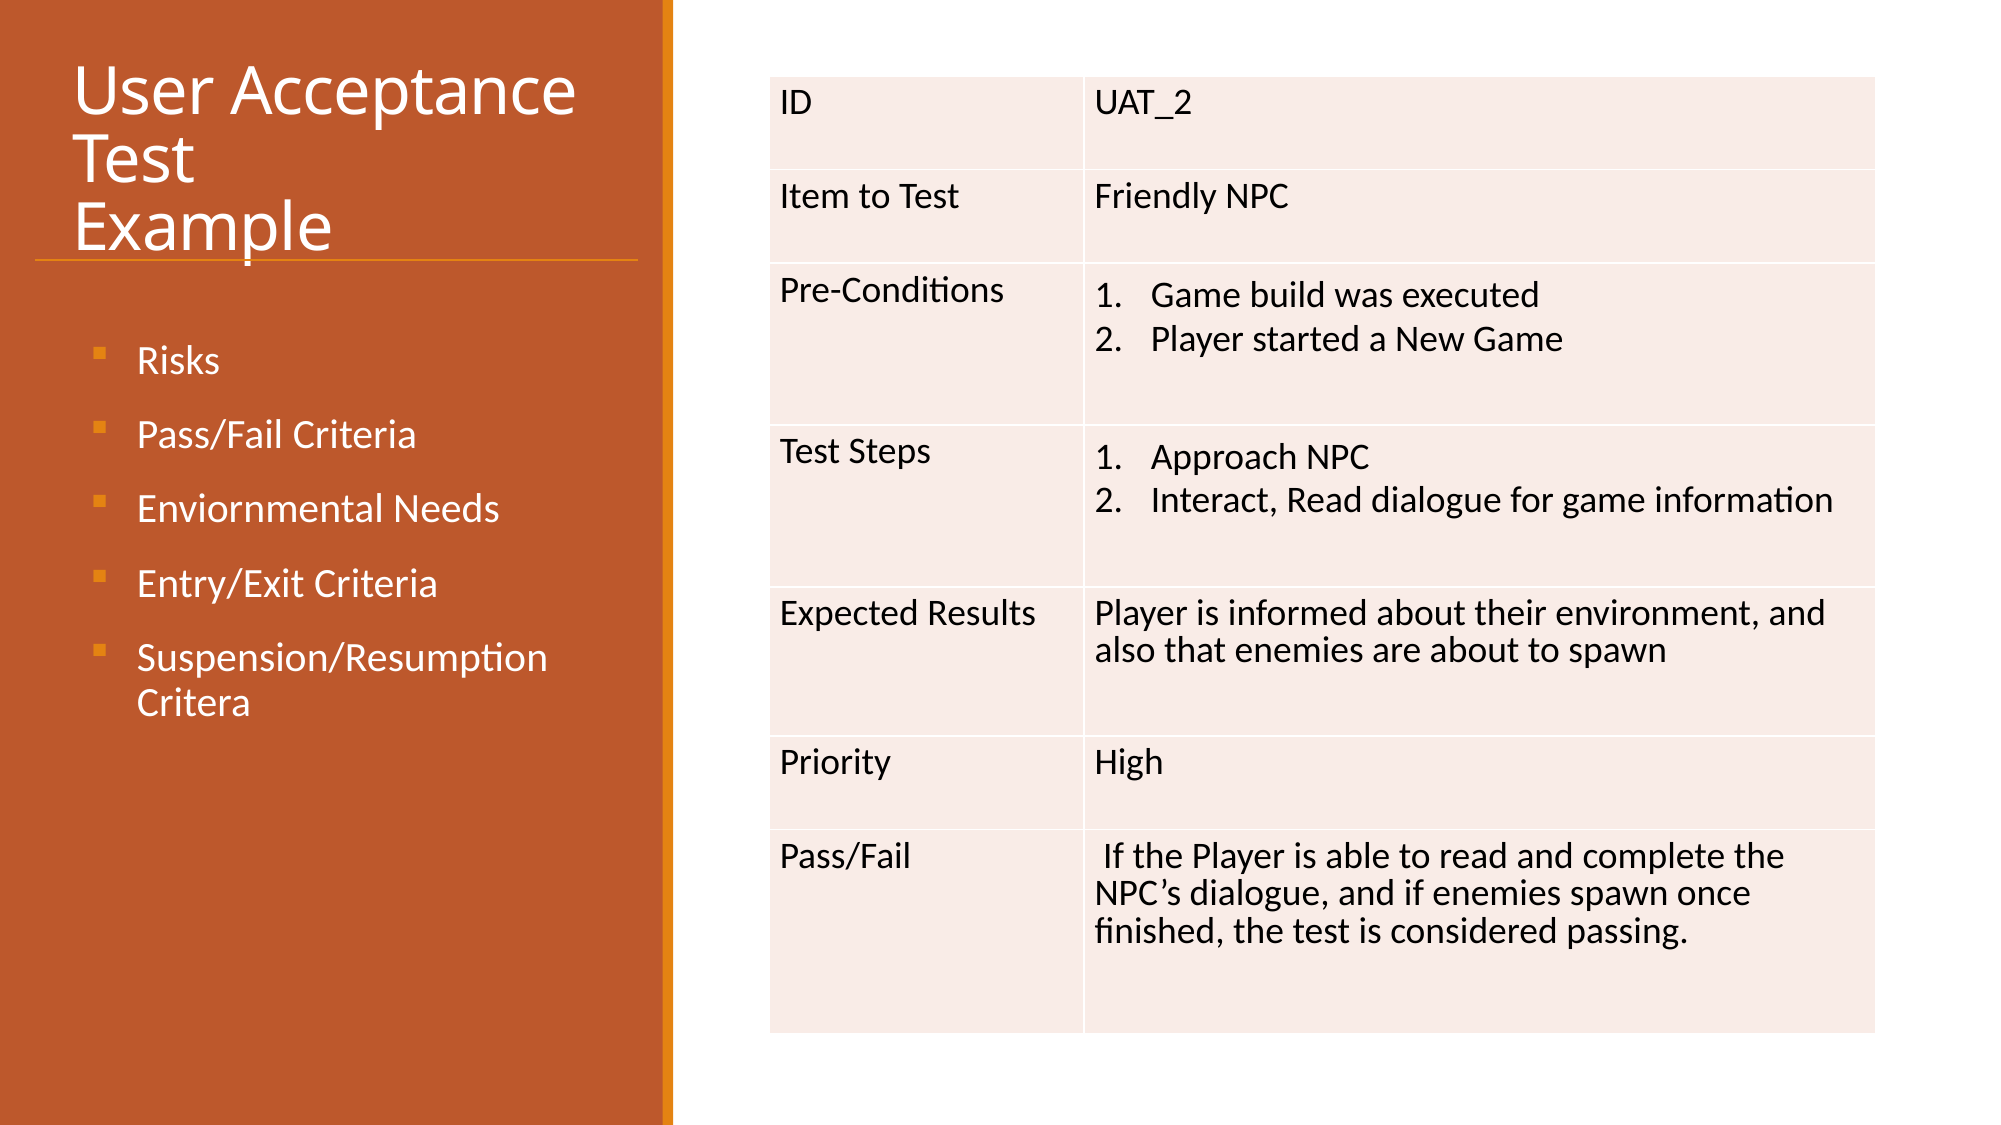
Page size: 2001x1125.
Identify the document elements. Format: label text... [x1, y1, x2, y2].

table_header ID [770, 77, 1083, 169]
table_cell Player is informed about their environment, and also that enemies are about to spawn [1085, 588, 1875, 735]
table_cell Pre-Conditions [770, 264, 1083, 424]
table_cell If the Player is able to read and complete the NPC’s dialogue, and if enemies spawn once finished, the test is considered passing. [1085, 830, 1875, 1033]
table_cell High [1085, 737, 1875, 829]
table_cell Game build was executed Player started a New Game [1085, 264, 1875, 424]
list Risks Pass/Fail Criteria Enviornmental Needs Entry/Exit Criteria Suspension/Resumption Critera [75, 330, 600, 1035]
table_cell Pass/Fail [770, 830, 1083, 1033]
table_cell Friendly NPC [1085, 170, 1875, 262]
table_cell Approach NPC Interact, Read dialogue for game information [1085, 426, 1875, 586]
table_cell Priority [770, 737, 1083, 829]
table_cell Expected Results [770, 588, 1083, 735]
table_cell Item to Test [770, 170, 1083, 262]
table_cell Test Steps [770, 426, 1083, 586]
table_header UAT_2 [1085, 77, 1875, 169]
title User Acceptance Test Example [57, 96, 639, 257]
